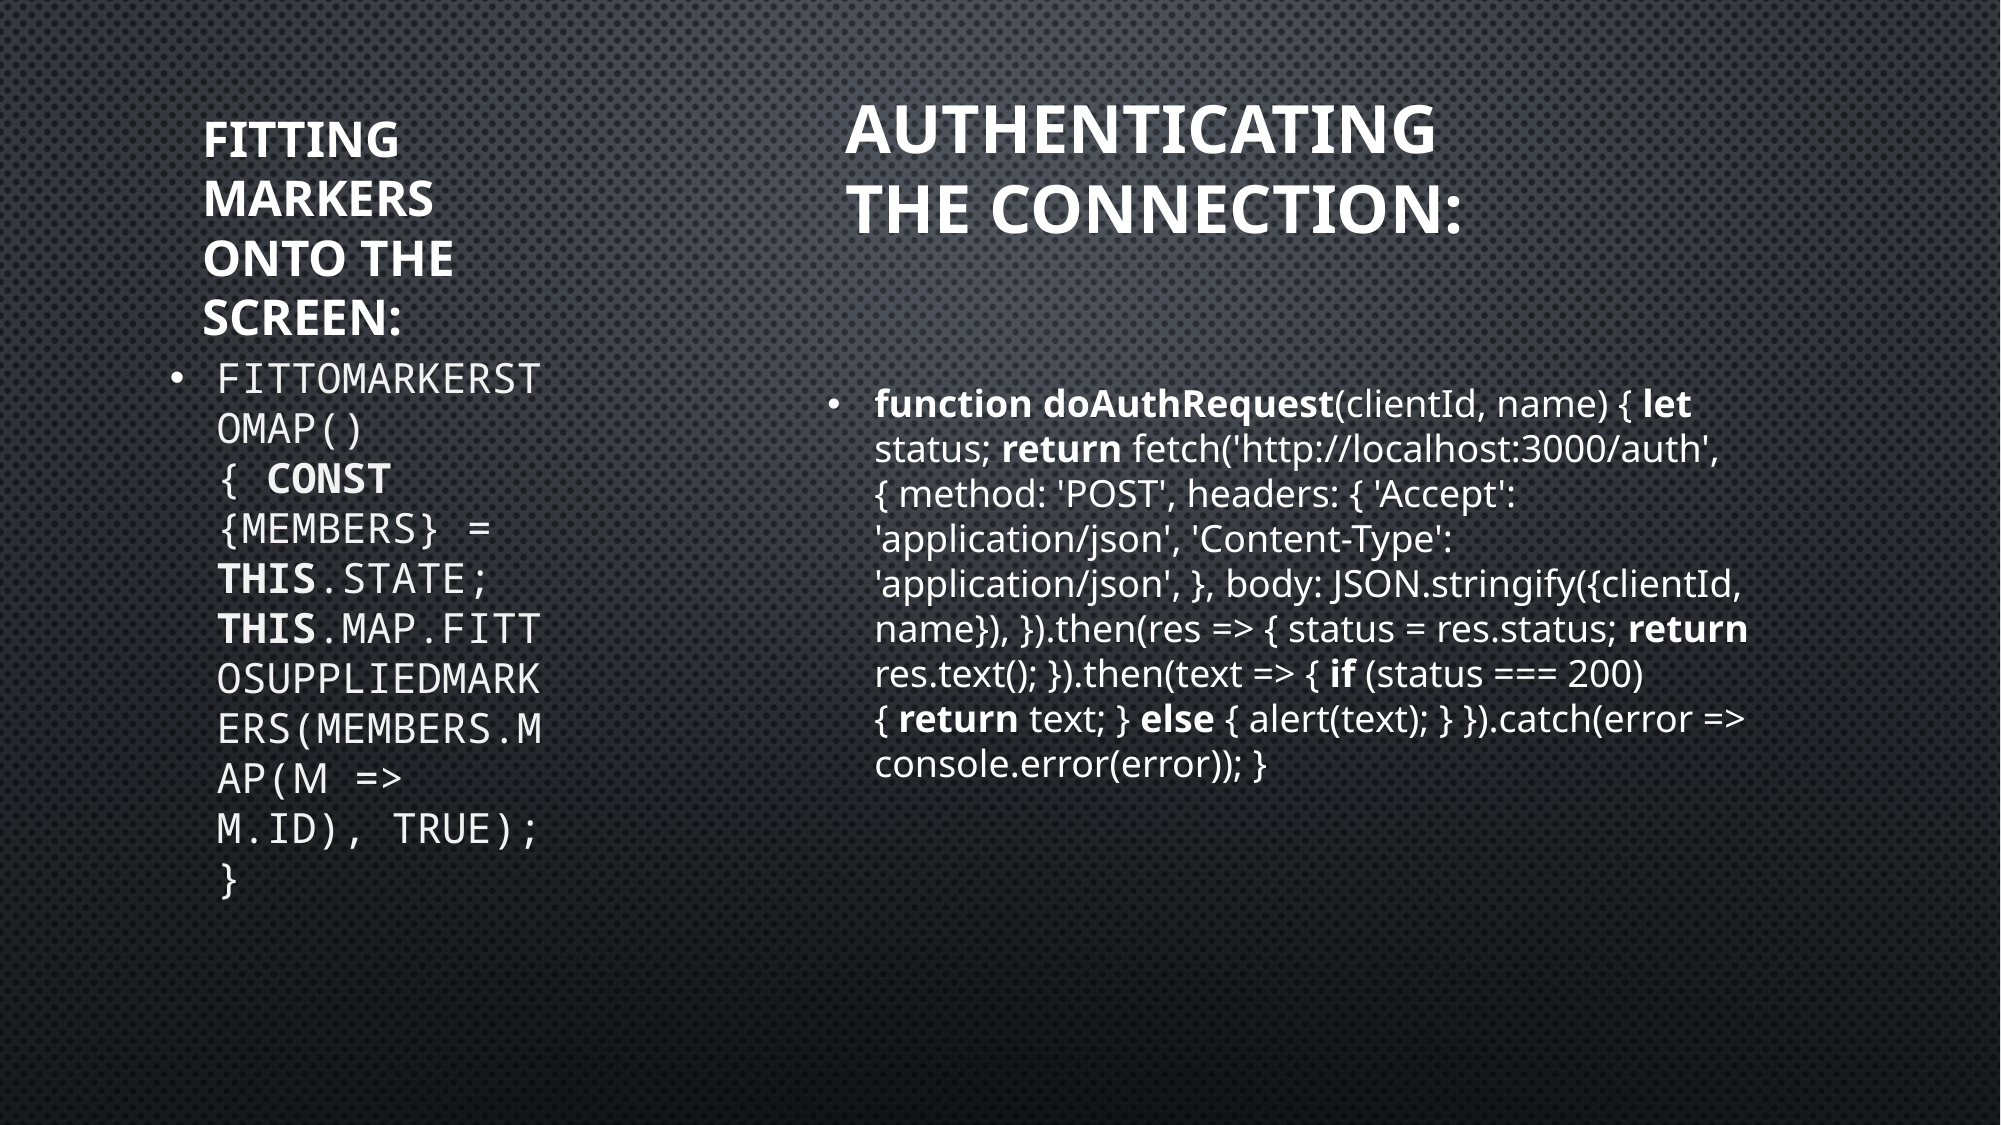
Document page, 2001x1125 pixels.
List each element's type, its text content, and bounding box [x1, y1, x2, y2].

text_box function doAuthRequest(clientId, name) { let status; return fetch('http://localhost:3000/auth', { method: 'POST', headers: { 'Accept': 'application/json', 'Content-Type': 'application/json', }, body: JSON.stringify({clientId, name}), }).then(res => { status = res.status; return res.text(); }).then(text => { if (status === 200) { return text; } else { alert(text); } }).catch(error => console.error(error)); } [812, 373, 1813, 793]
text_box Authenticating the connection: [830, 79, 1494, 255]
title Fitting markers onto the screen: [187, 99, 607, 413]
list fitToMarkersToMap() { const {members} = this.state; this.map.fitToSuppliedMarkers(members.map(m => m.id), true); } [154, 370, 574, 884]
